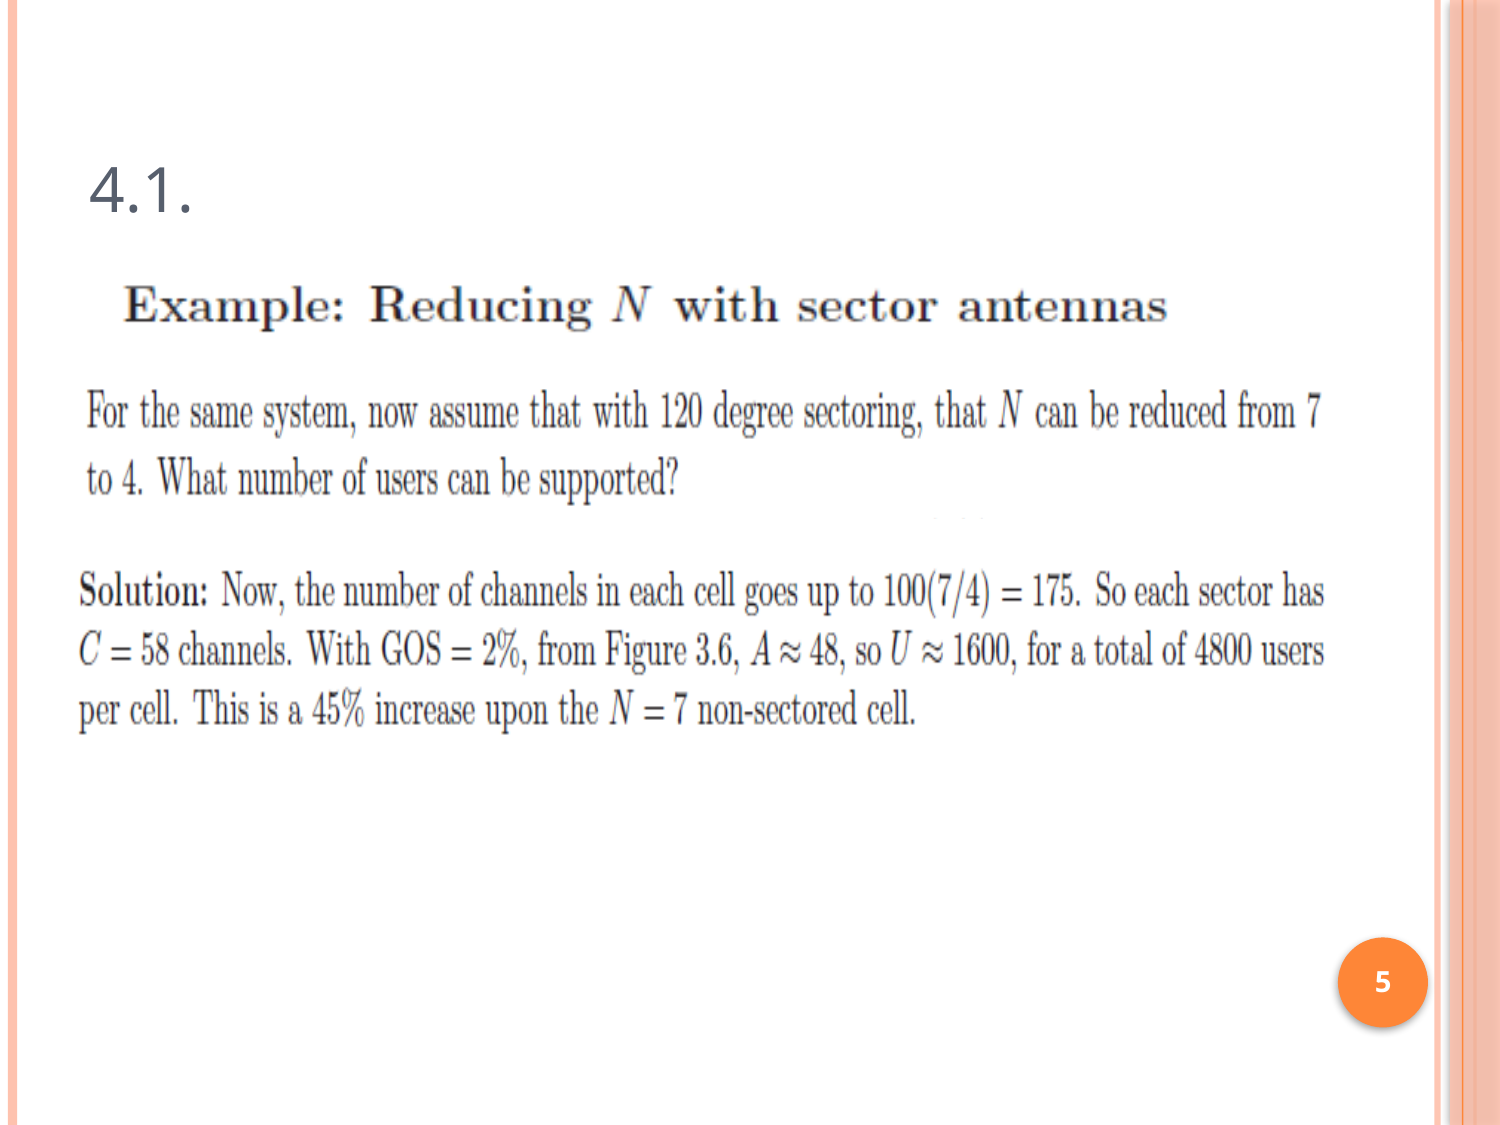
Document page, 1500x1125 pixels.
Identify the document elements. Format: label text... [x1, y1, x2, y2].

title 4.1. [75, 45, 1300, 233]
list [111, 274, 1197, 338]
slide_number 5 [1333, 940, 1434, 1027]
picture [69, 561, 1370, 751]
picture [80, 380, 1381, 519]
